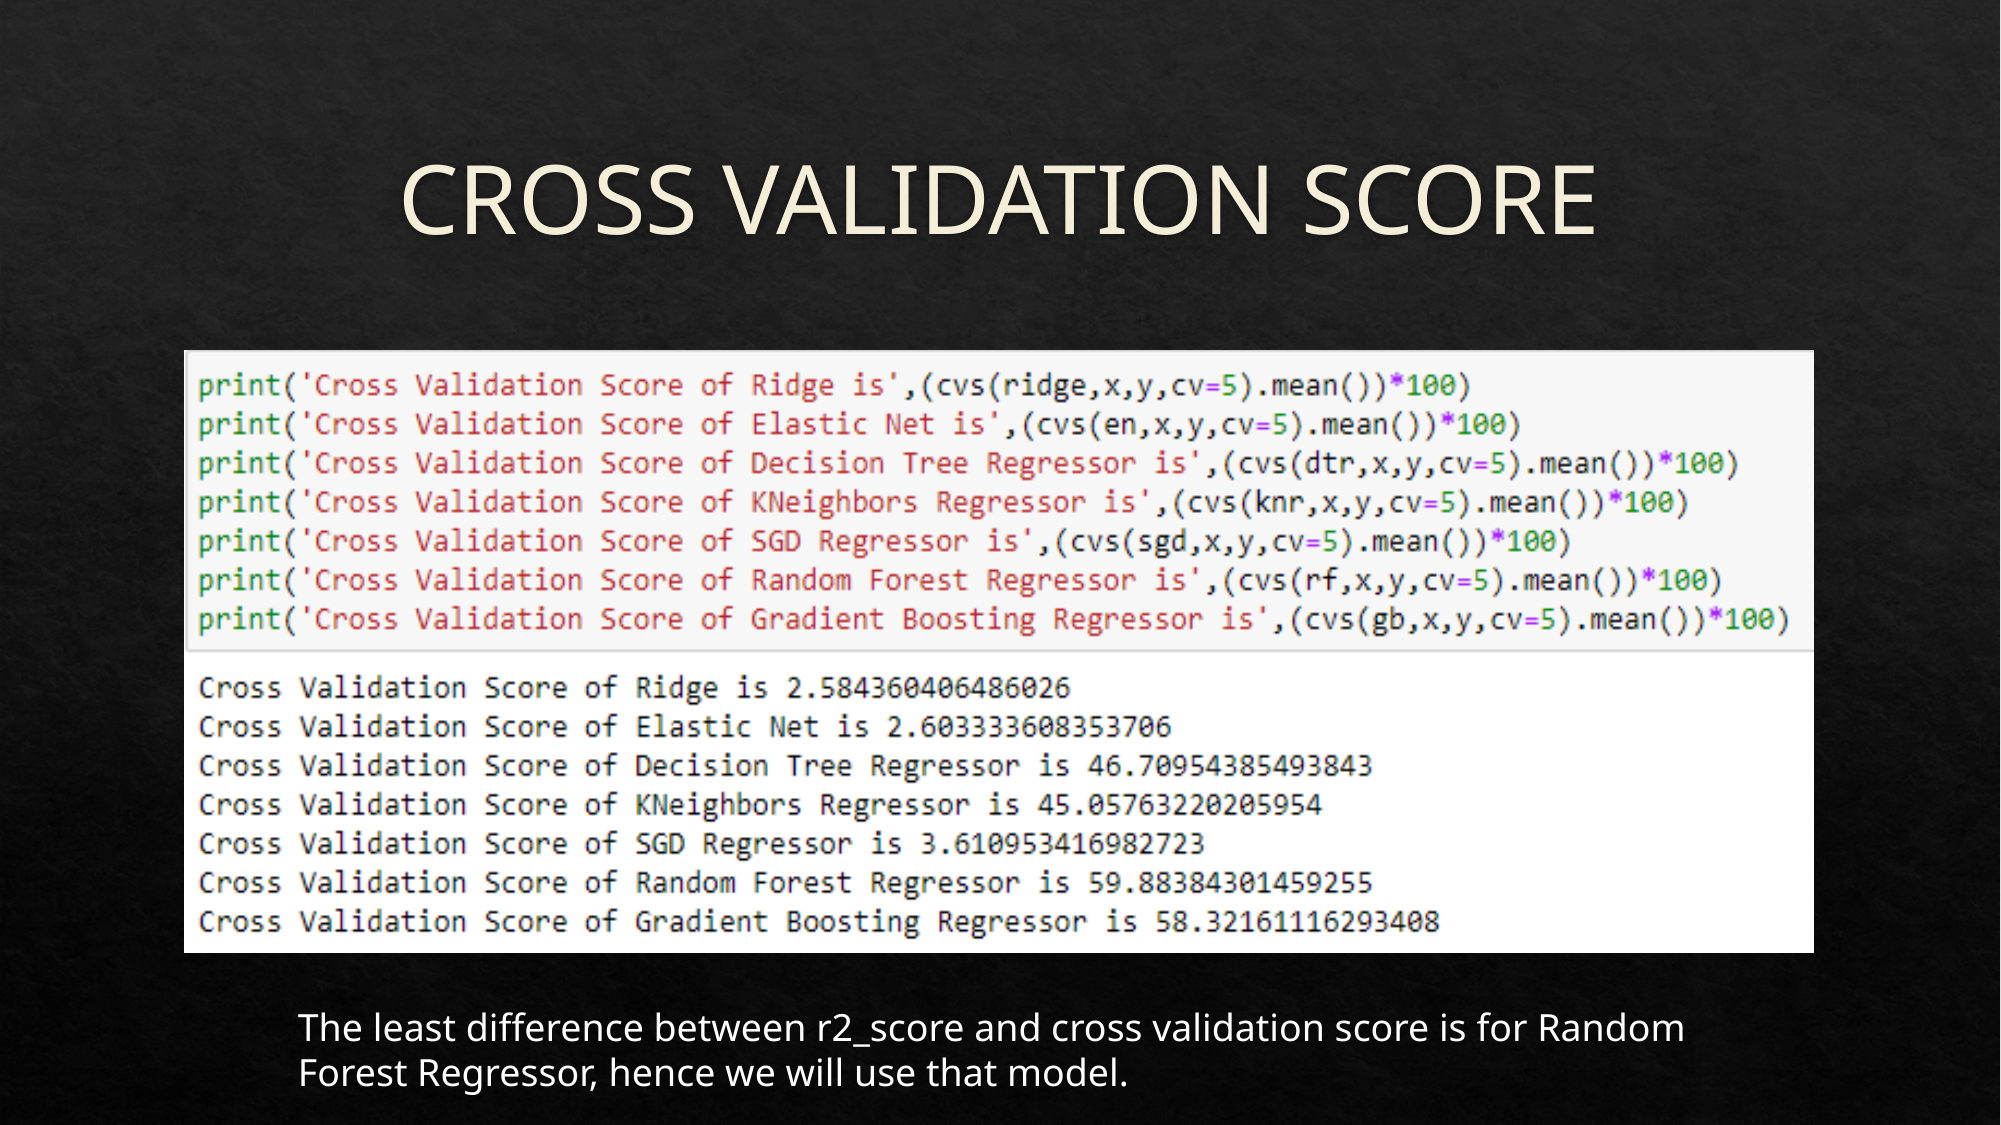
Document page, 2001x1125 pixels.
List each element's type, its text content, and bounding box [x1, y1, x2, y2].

text_box The least difference between r2_score and cross validation score is for Random Forest Regressor, hence we will use that model. [283, 996, 1756, 1102]
title CROSS VALIDATION SCORE [149, 99, 1849, 307]
picture [184, 349, 1814, 954]
